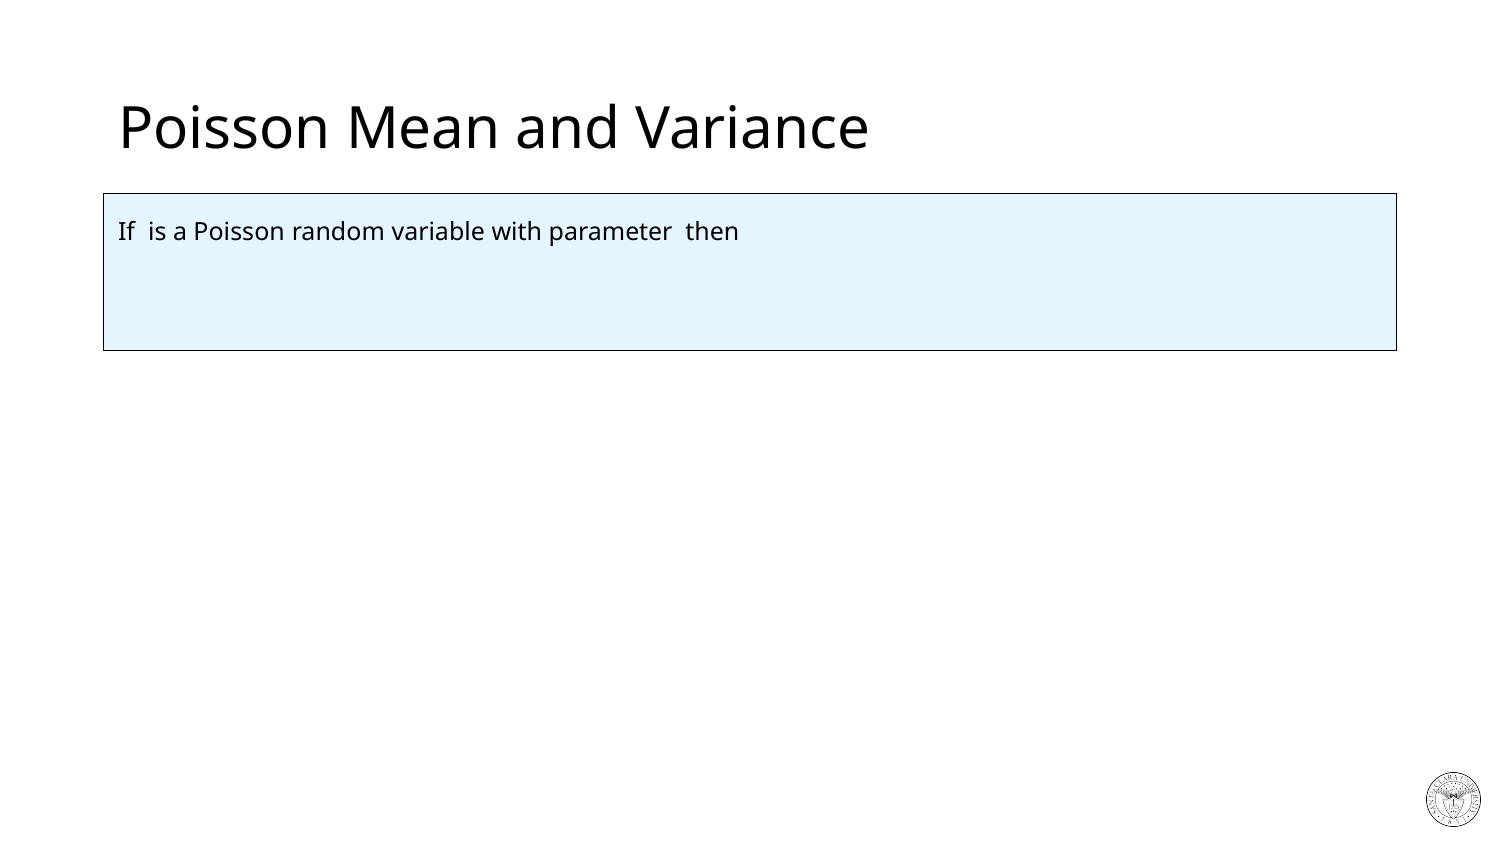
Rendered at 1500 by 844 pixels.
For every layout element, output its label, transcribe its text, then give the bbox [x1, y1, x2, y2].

title Poisson Mean and Variance [103, 44, 1397, 169]
picture [1426, 772, 1481, 827]
